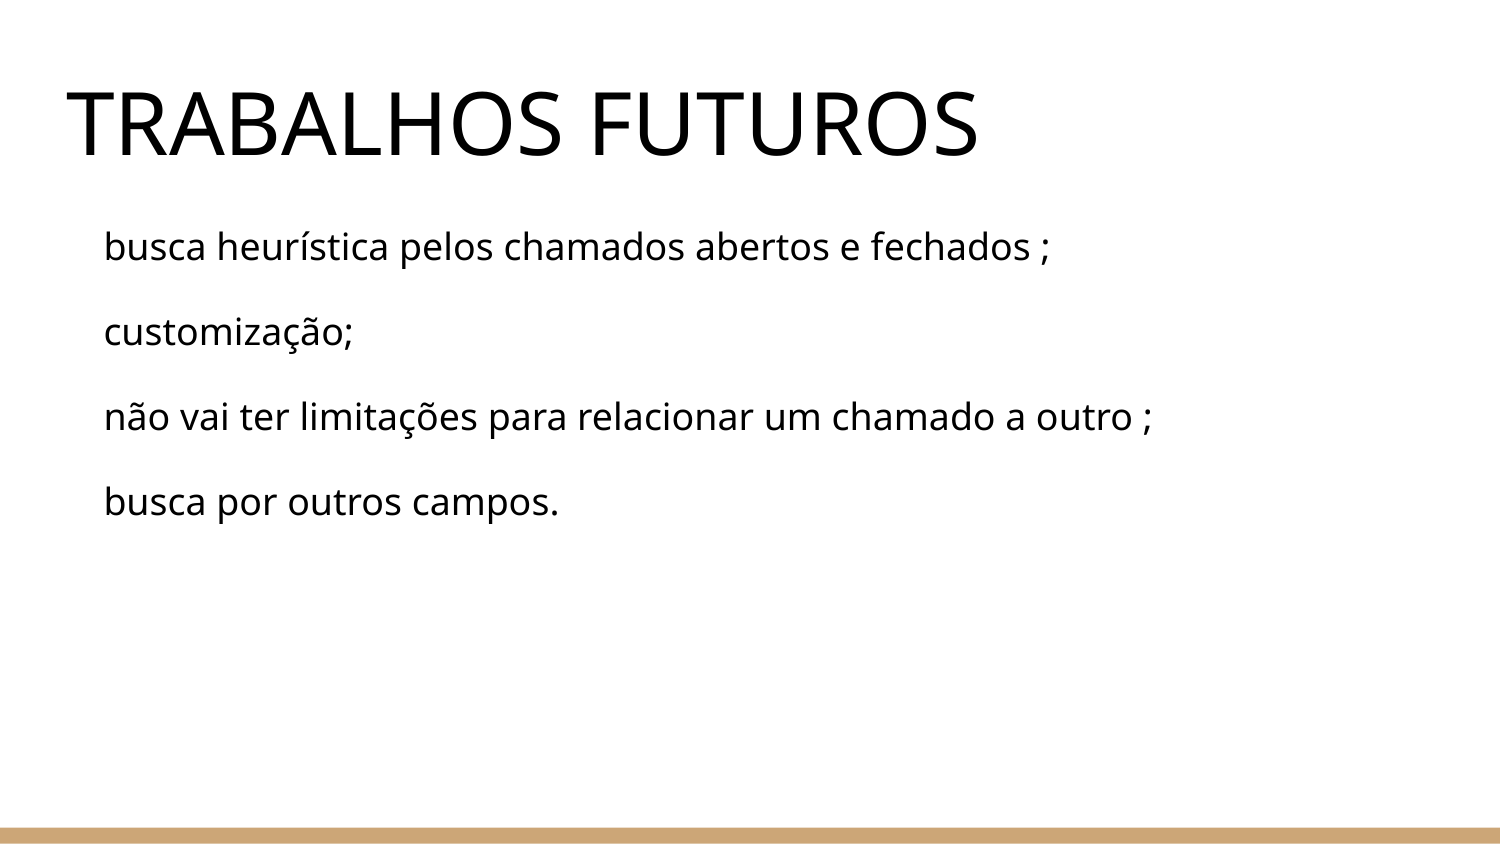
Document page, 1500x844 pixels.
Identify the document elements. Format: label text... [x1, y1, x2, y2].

title TRABALHOS FUTUROS [51, 51, 1449, 189]
list busca heurística pelos chamados abertos e fechados ; customização; não vai ter limitações para relacionar um chamado a outro ; busca por outros campos. [51, 200, 1449, 752]
